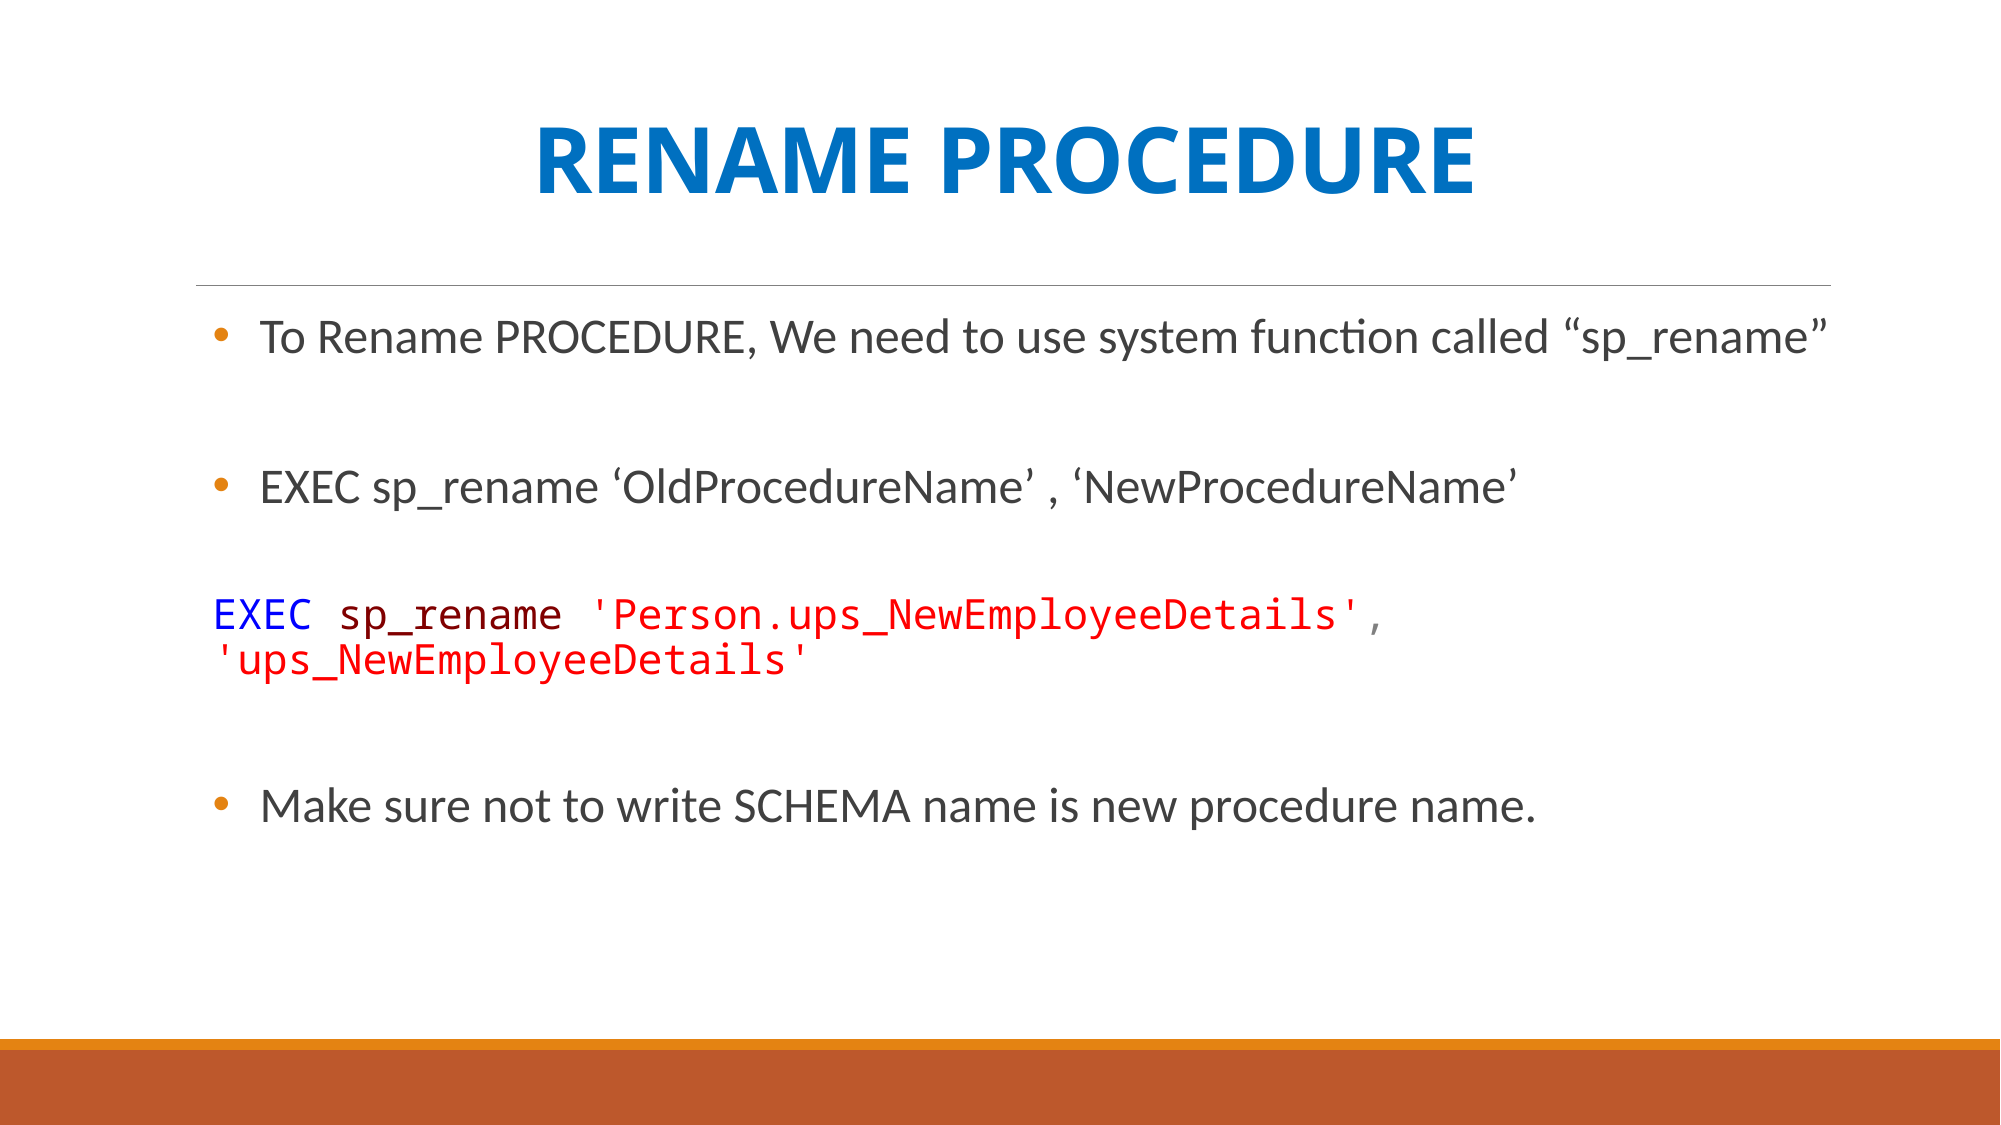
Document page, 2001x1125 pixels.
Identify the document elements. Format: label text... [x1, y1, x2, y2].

title RENAME PROCEDURE [180, 47, 1830, 285]
list To Rename PROCEDURE, We need to use system function called “sp_rename” EXEC sp_rename ‘OldProcedureName’ , ‘NewProcedureName’ EXEC sp_rename 'Person.ups_NewEmployeeDetails', 'ups_NewEmployeeDetails' Make sure not to write SCHEMA name is new procedure name. [180, 302, 1927, 1018]
